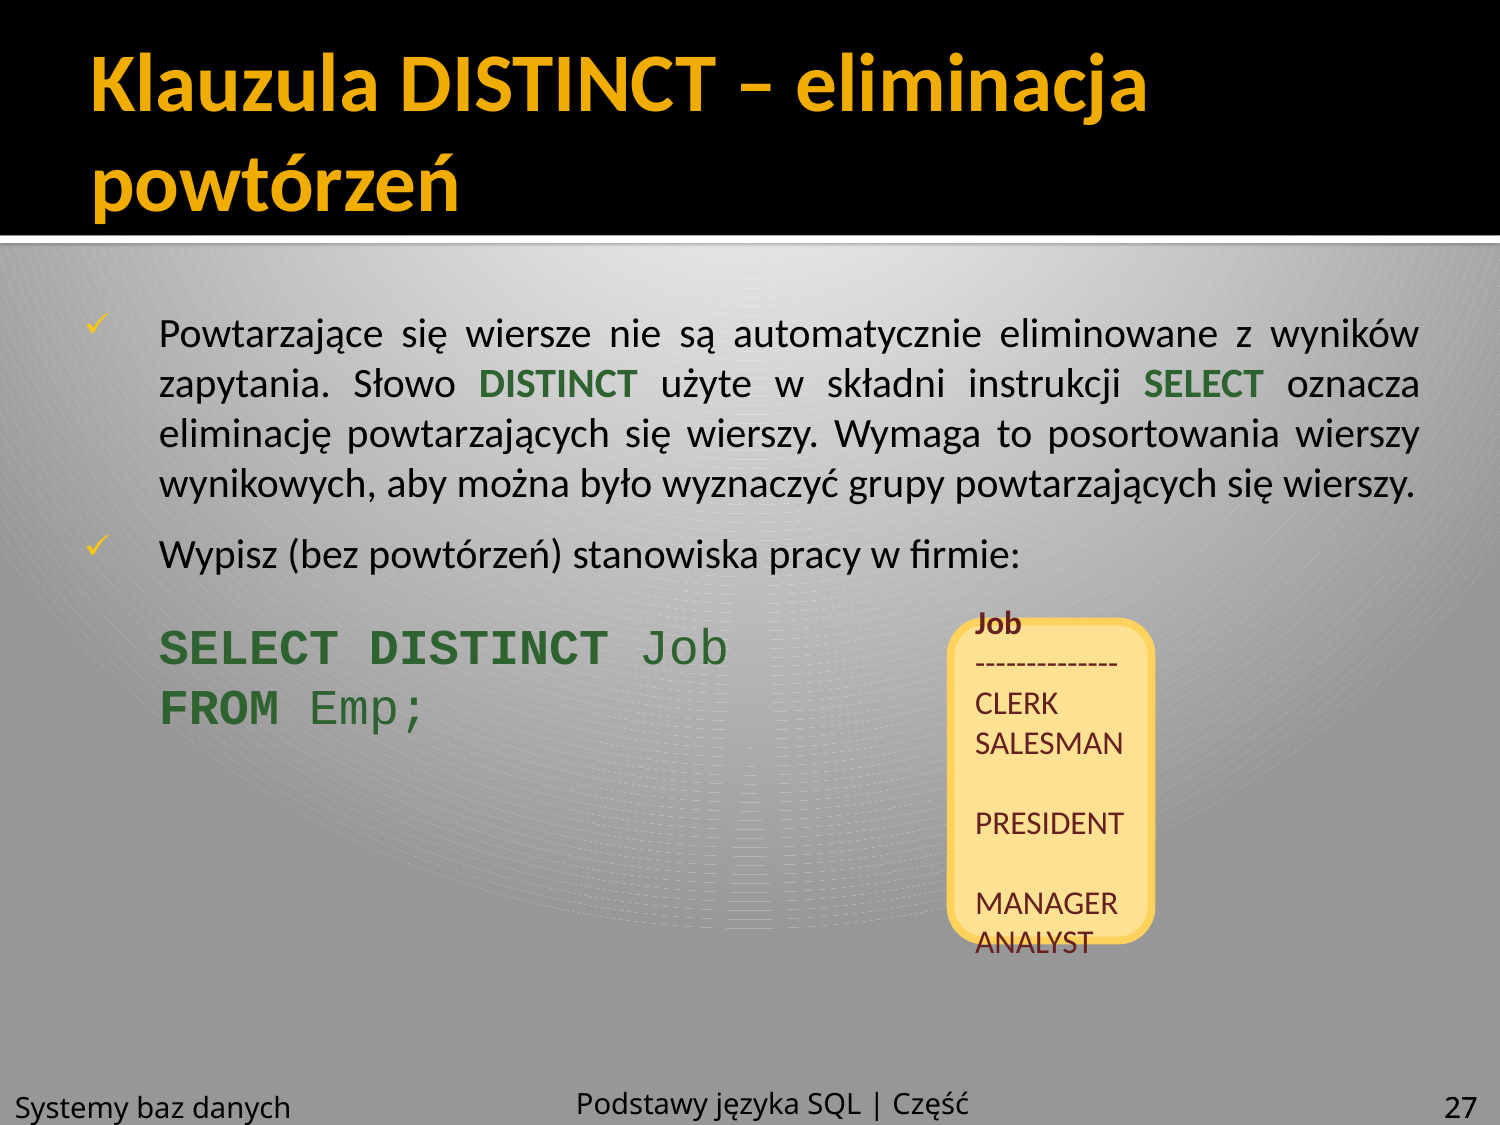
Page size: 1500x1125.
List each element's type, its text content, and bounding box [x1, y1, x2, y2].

text_box Job -------------- CLERK SALESMAN PRESIDENT MANAGER ANALYST [946, 617, 1156, 945]
list Powtarzające się wiersze nie są automatycznie eliminowane z wyników zapytania. Słowo DISTINCT użyte w składni instrukcji SELECT oznacza eliminację powtarzających się wierszy. Wymaga to posortowania wierszy wynikowych, aby można było wyznaczyć grupy powtarzających się wierszy. Wypisz (bez powtórzeń) stanowiska pracy w firmie: SELECT DISTINCT Job FROM Emp; [75, 291, 1436, 751]
text_box Podstawy języka SQL | Część 4 [561, 1078, 987, 1125]
title Klauzula DISTINCT – eliminacja powtórzeń [75, 19, 1425, 237]
